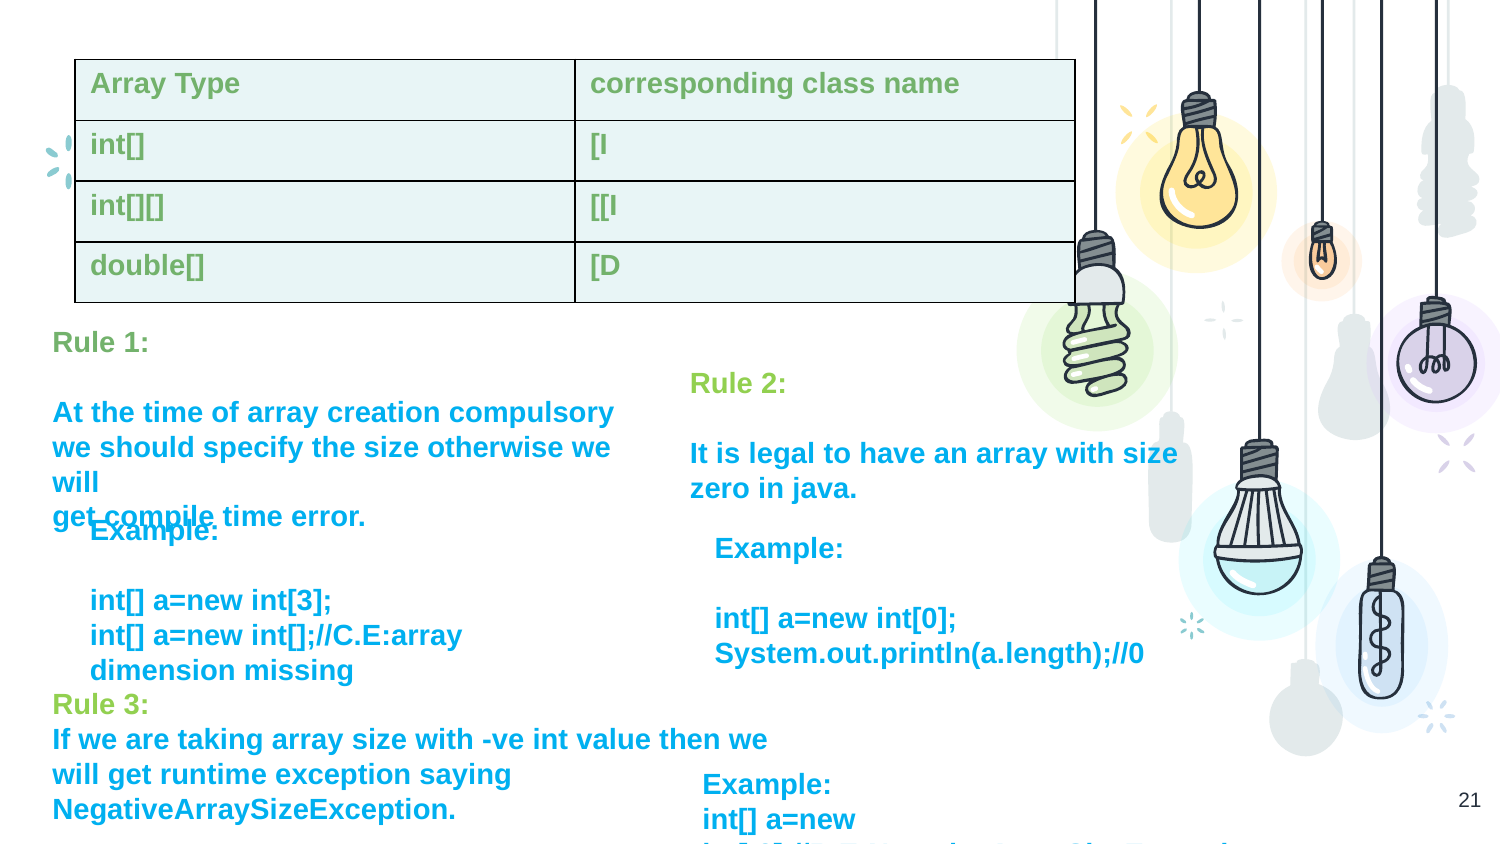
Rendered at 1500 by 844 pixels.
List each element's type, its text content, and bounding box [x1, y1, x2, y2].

text_box Rule 1: At the time of array creation compulsory we should specify the size otherwise we will get compile time error. [37, 315, 675, 541]
text_box Example: int[] a=new int[0]; System.out.println(a.length);//0 [699, 521, 1450, 677]
table_cell [[I [576, 182, 1074, 241]
slide_number 21 [1438, 766, 1482, 832]
text_box Rule 2: It is legal to have an array with size zero in java. [674, 357, 1200, 512]
table_cell [D [576, 243, 1074, 302]
text_box Rule 3: If we are taking array size with -ve int value then we will get runtime exception saying NegativeArraySizeException. [37, 678, 788, 844]
table_cell [I [576, 121, 1074, 180]
text_box Example: int[] a=new int[-3];//R.E:NegativeArraySizeException [687, 757, 1438, 844]
table_cell int[][] [76, 182, 574, 241]
text_box Example: int[] a=new int[3]; int[] a=new int[];//C.E:array dimension missing [75, 504, 550, 678]
table_header Array Type [76, 60, 574, 120]
table_cell double[] [76, 243, 574, 302]
table_cell int[] [76, 121, 574, 180]
table_header corresponding class name [576, 60, 1074, 120]
